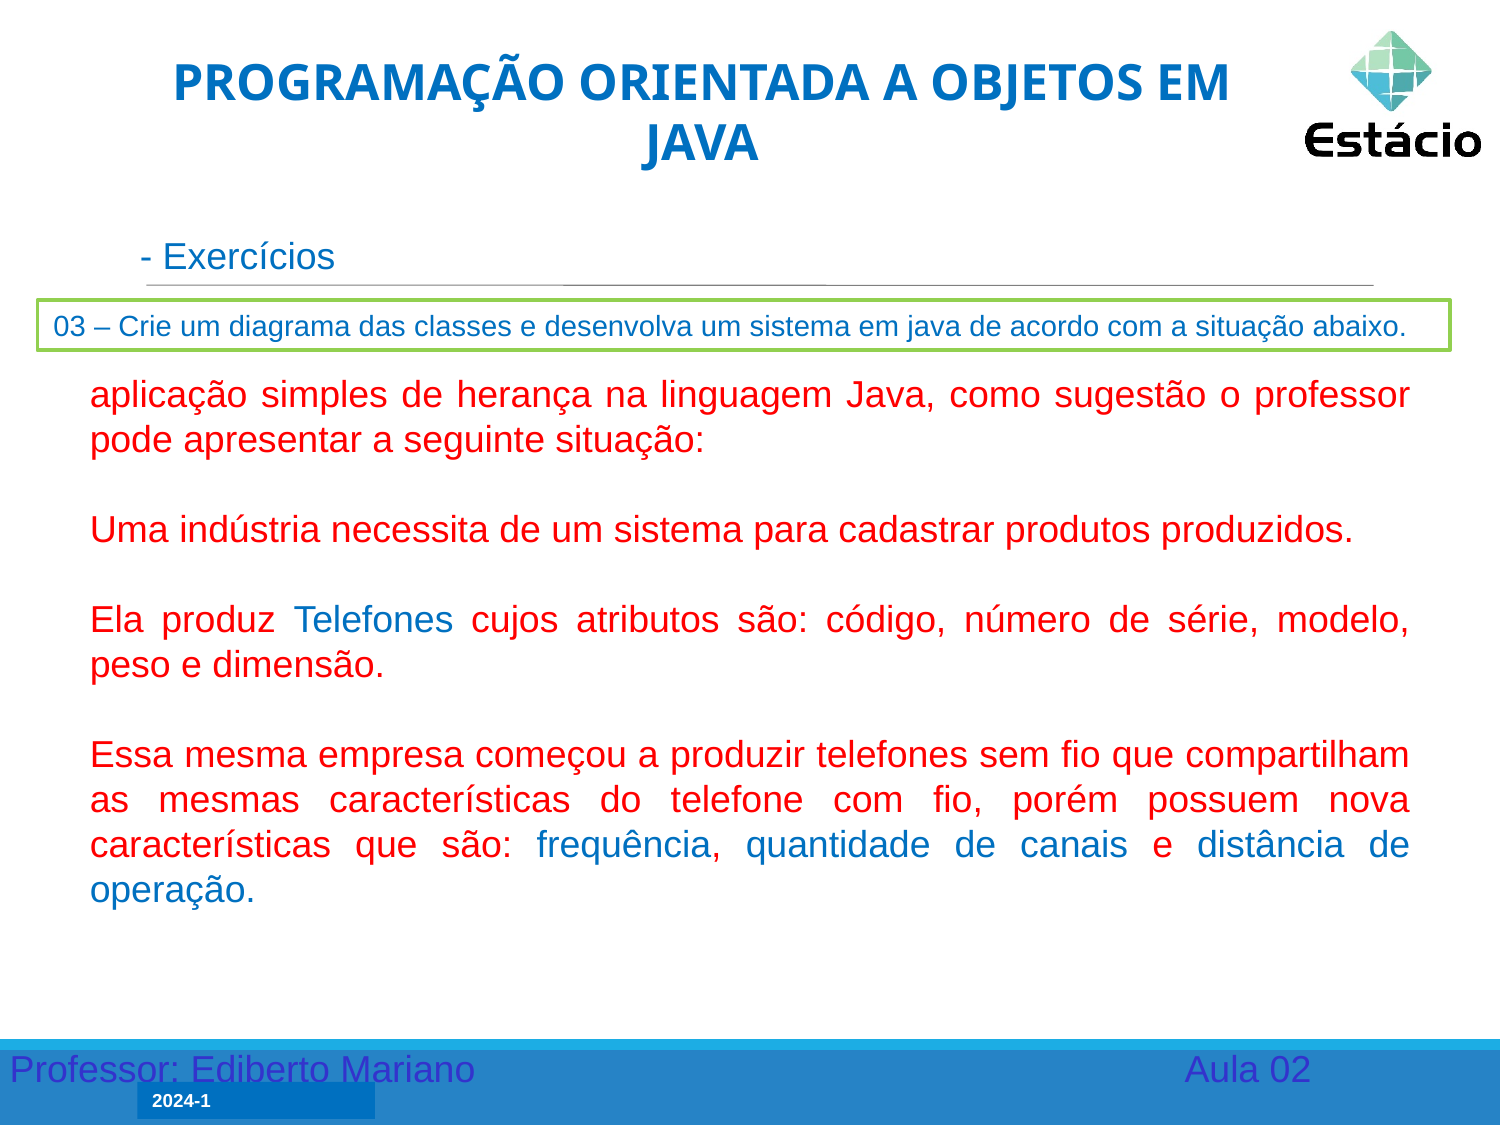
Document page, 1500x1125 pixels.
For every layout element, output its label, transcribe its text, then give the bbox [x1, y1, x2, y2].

text_box PROGRAMAÇÃO ORIENTADA A OBJETOS EM JAVA [155, 99, 1250, 179]
text_box - Exercícios [125, 224, 882, 285]
text_box 03 – Crie um diagrama das classes e desenvolva um sistema em java de acordo com a situação abaixo. [37, 299, 1450, 351]
text_box aplicação simples de herança na linguagem Java, como sugestão o professor pode apresentar a seguinte situação: Uma indústria necessita de um sistema para cadastrar produtos produzidos. Ela produz Telefones cujos atributos são: código, número de série, modelo, peso e dimensão. Essa mesma empresa começou a produzir telefones sem fio que compartilham as mesmas características do telefone com fio, porém possuem nova características que são: frequência, quantidade de canais e distância de operação. [74, 362, 1425, 918]
picture [1305, 29, 1481, 157]
